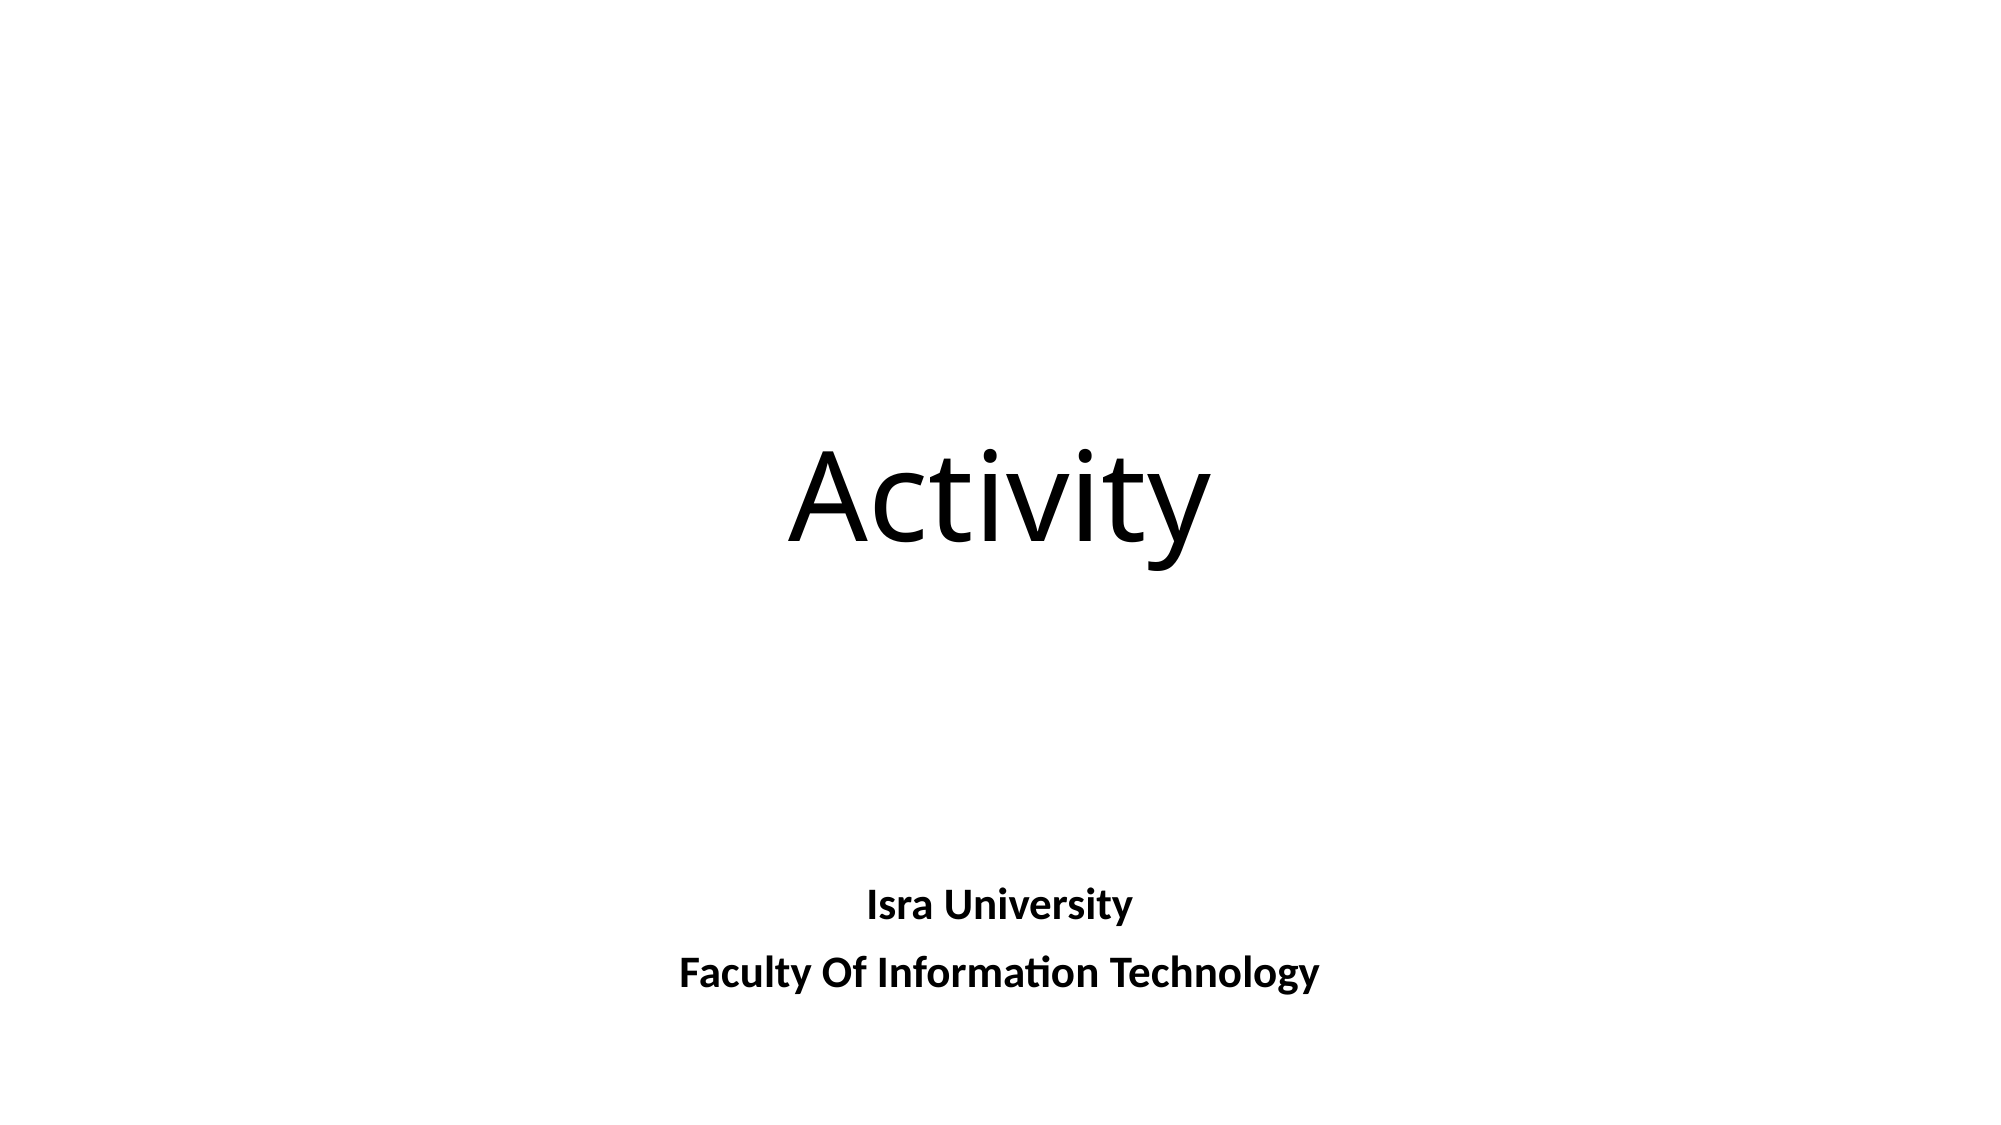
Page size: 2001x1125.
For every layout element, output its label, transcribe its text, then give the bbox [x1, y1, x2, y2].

title Activity [249, 184, 1750, 576]
subtitle Isra University Faculty Of Information Technology [249, 733, 1750, 1006]
